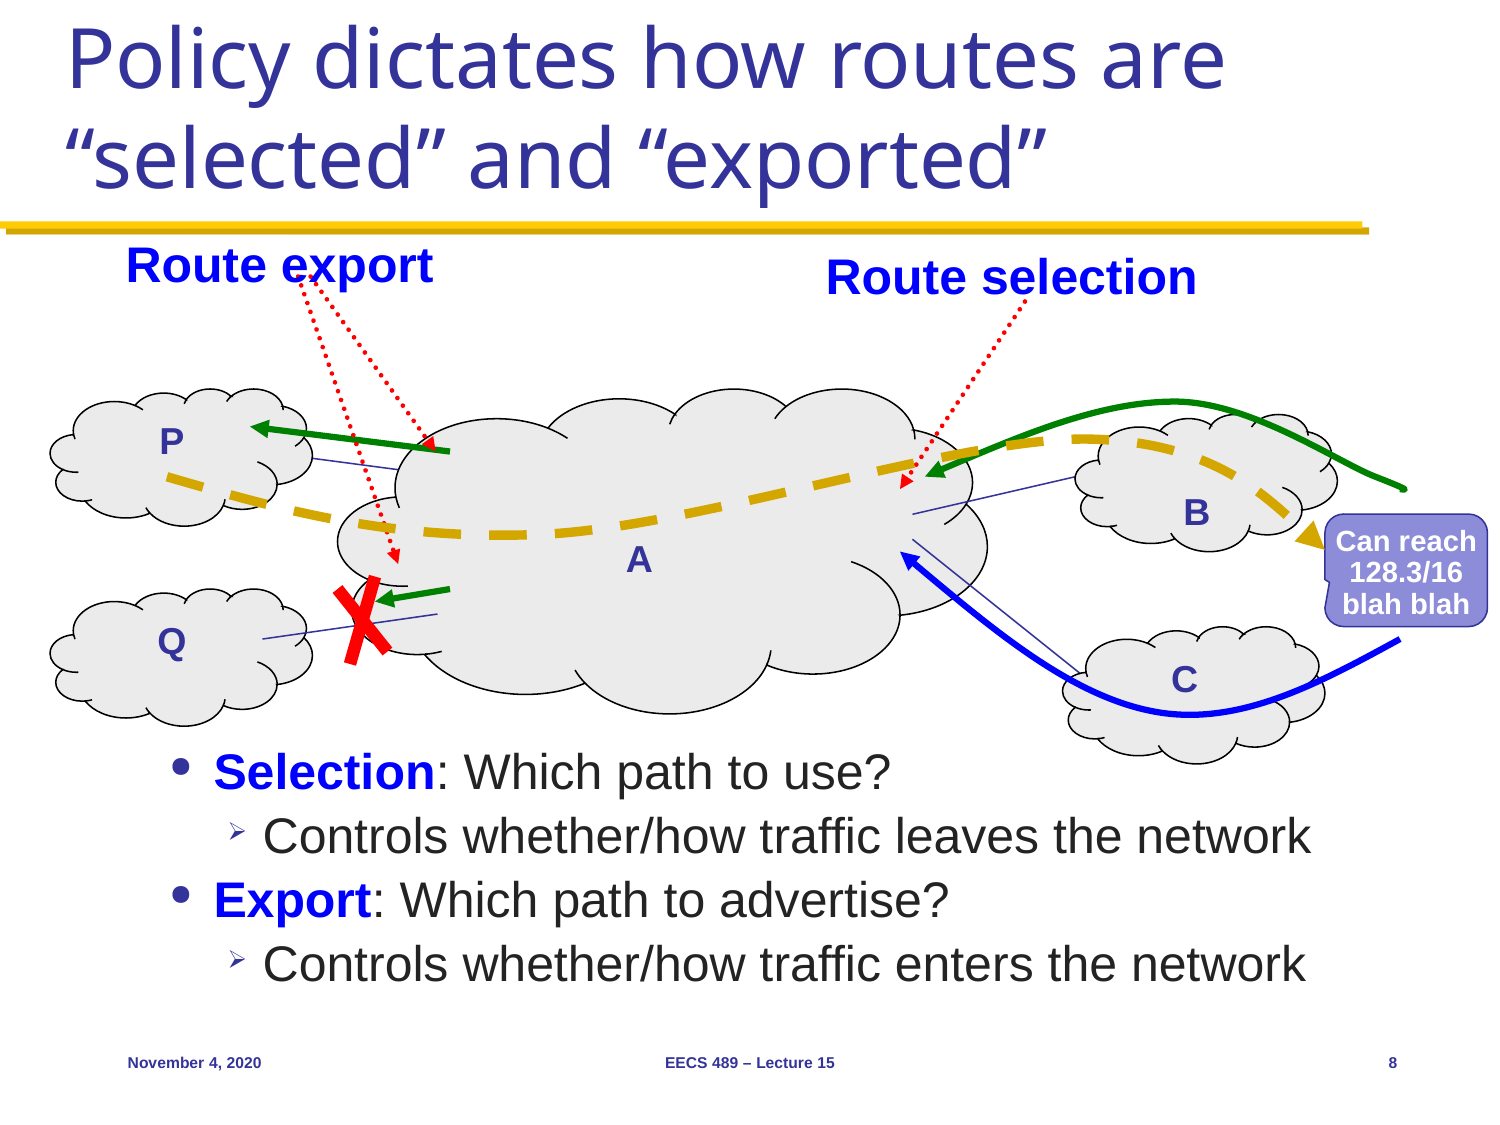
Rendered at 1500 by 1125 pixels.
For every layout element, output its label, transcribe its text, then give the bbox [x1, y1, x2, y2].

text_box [337, 576, 388, 665]
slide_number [112, 1024, 426, 1101]
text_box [1341, 478, 1500, 627]
list Selection: Which path to use? Controls whether/how traffic leaves the network Export: Which path to advertise? Controls whether/how traffic enters the network [156, 739, 1344, 1052]
footer EECS 489 – Lecture 15 [512, 1024, 988, 1101]
text_box Route selection [810, 237, 1213, 313]
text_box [109, 224, 451, 565]
text_box [1341, 635, 1401, 671]
text_box [1341, 459, 1377, 477]
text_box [49, 388, 1338, 765]
title Policy dictates how routes are “selected” and “exported” [49, 24, 1451, 213]
slide_number 8 [1312, 1024, 1413, 1101]
